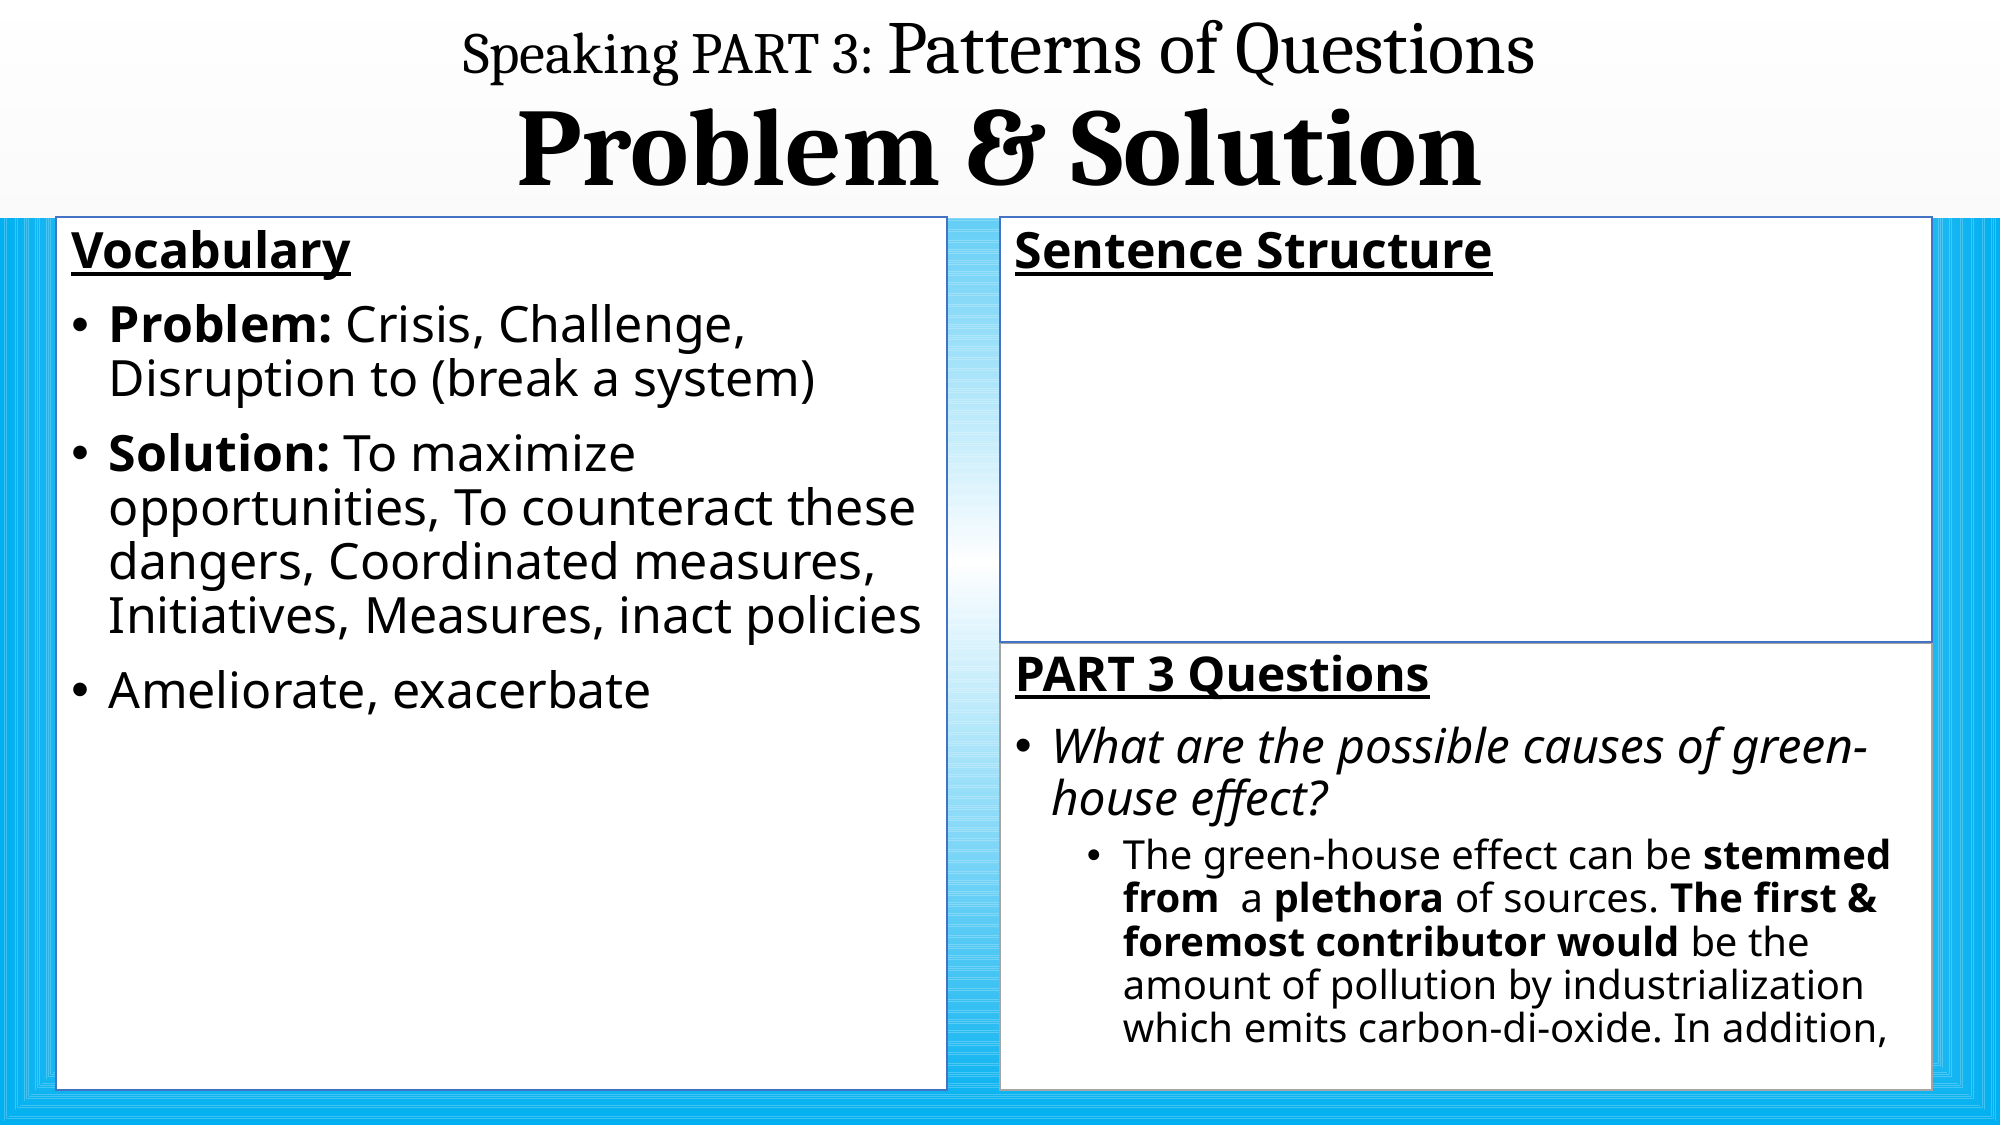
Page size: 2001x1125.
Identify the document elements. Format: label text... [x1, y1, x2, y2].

text_box Sentence Structure [999, 216, 1933, 643]
title Speaking PART 3: Patterns of Questions Problem & Solution [0, 0, 2000, 218]
list Vocabulary Problem: Crisis, Challenge, Disruption to (break a system) Solution: To maximize opportunities, To counteract these dangers, Coordinated measures, Initiatives, Measures, inact policies Ameliorate, exacerbate [55, 216, 948, 1091]
list PART 3 Questions What are the possible causes of green-house effect? The green-house effect can be stemmed from a plethora of sources. The first & foremost contributor would be the amount of pollution by industrialization which emits carbon-di-oxide. In addition, [999, 643, 1933, 1091]
